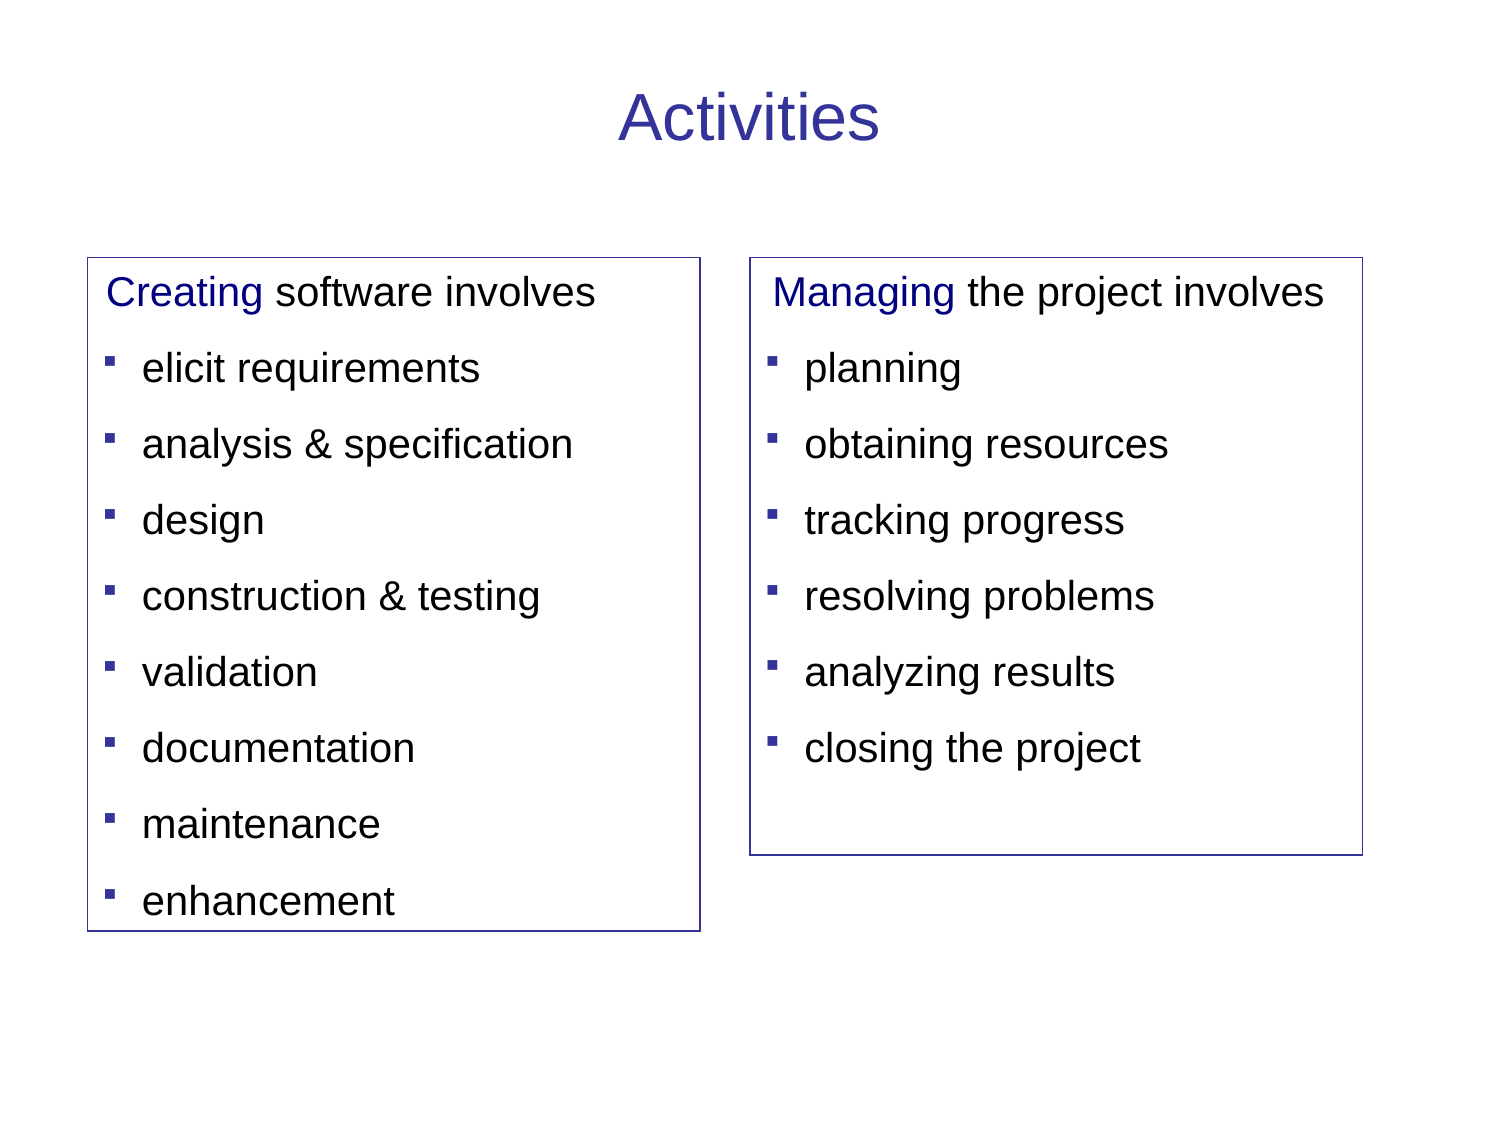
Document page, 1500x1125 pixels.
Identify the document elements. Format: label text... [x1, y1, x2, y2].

text_box Creating software involves elicit requirements analysis & specification design construction & testing validation documentation maintenance enhancement [87, 257, 700, 931]
text_box Managing the project involves planning obtaining resources tracking progress resolving problems analyzing results closing the project [750, 257, 1363, 855]
text_box Activities [100, 42, 1400, 185]
